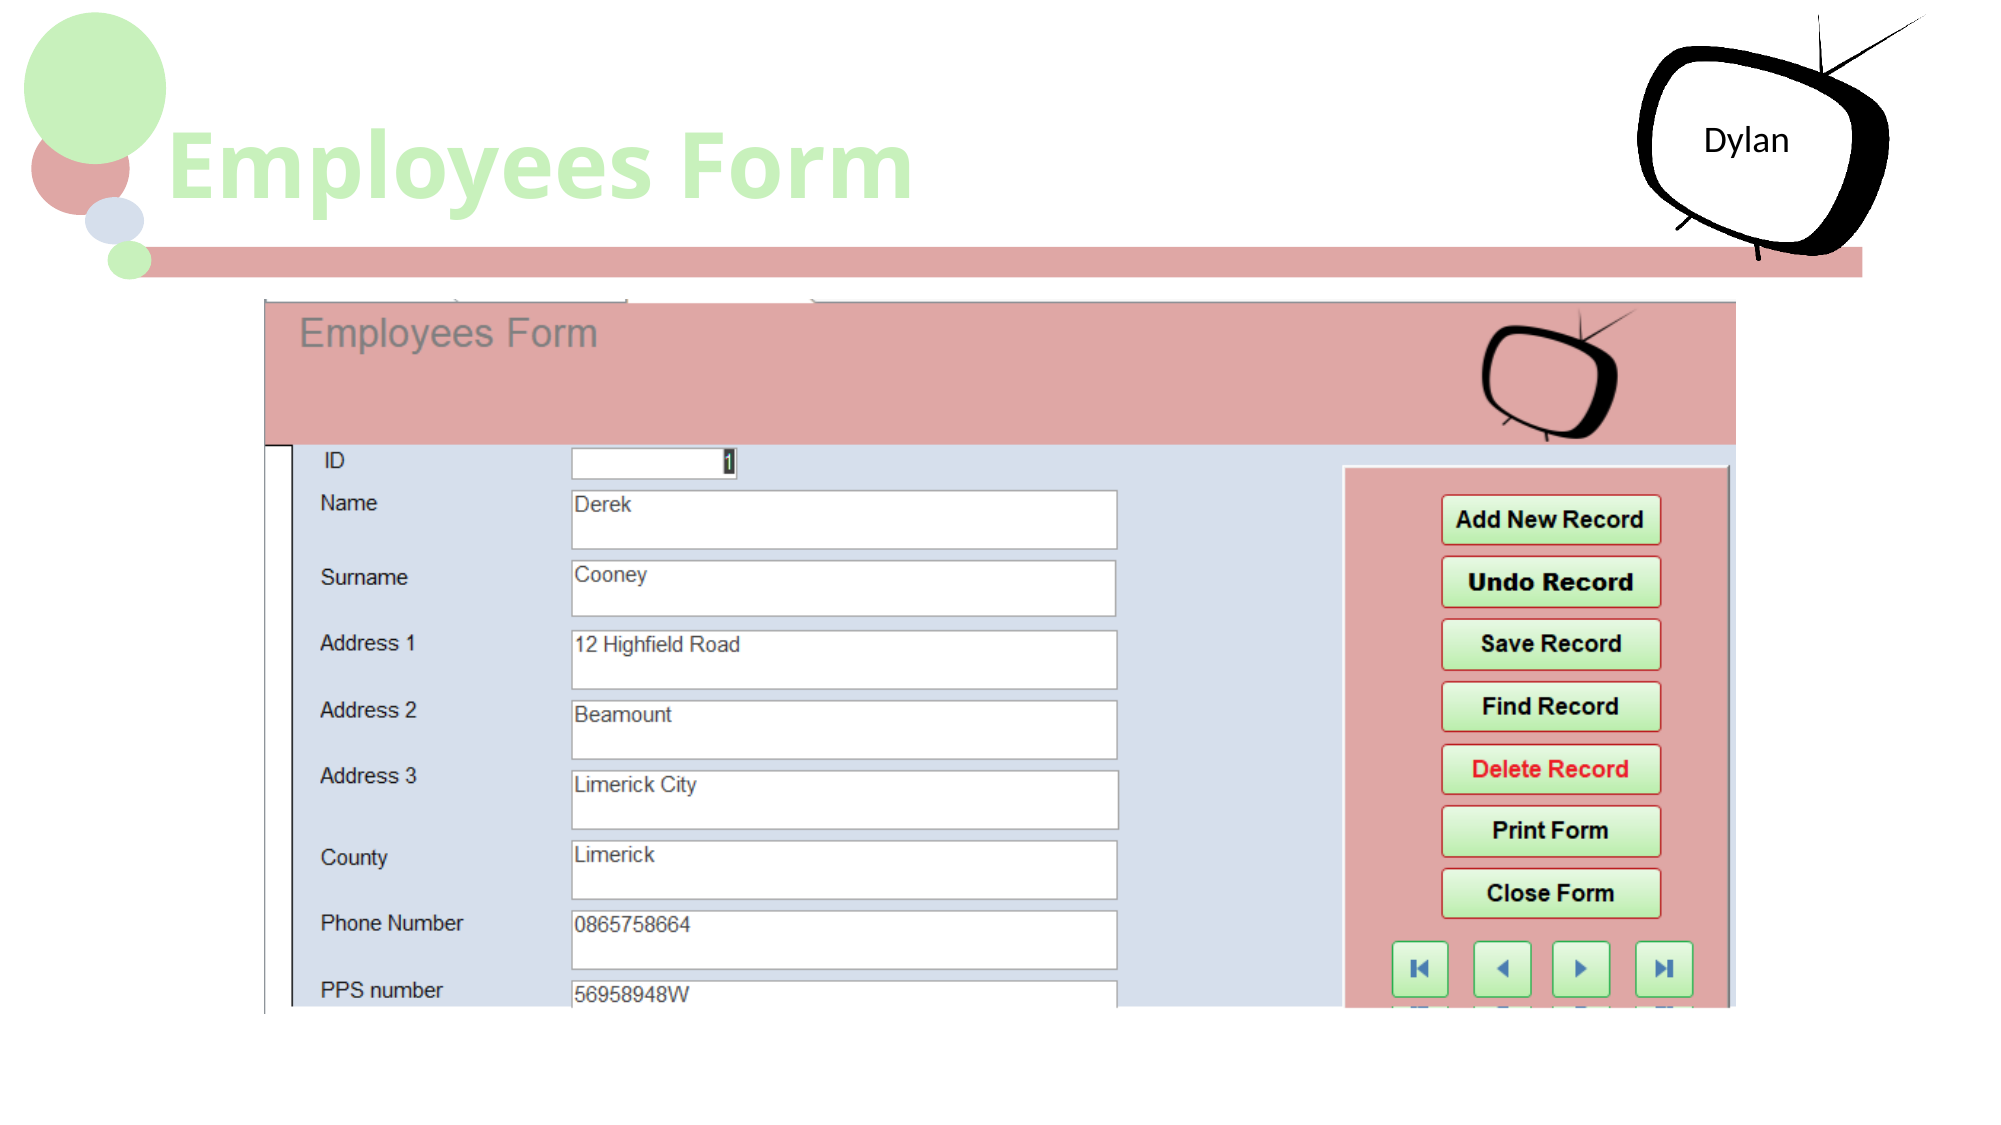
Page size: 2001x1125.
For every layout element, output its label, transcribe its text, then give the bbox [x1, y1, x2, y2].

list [264, 299, 1736, 1014]
title Employees Form [150, 59, 1863, 278]
picture [1637, 12, 1927, 261]
text_box Dylan [1689, 107, 1833, 168]
